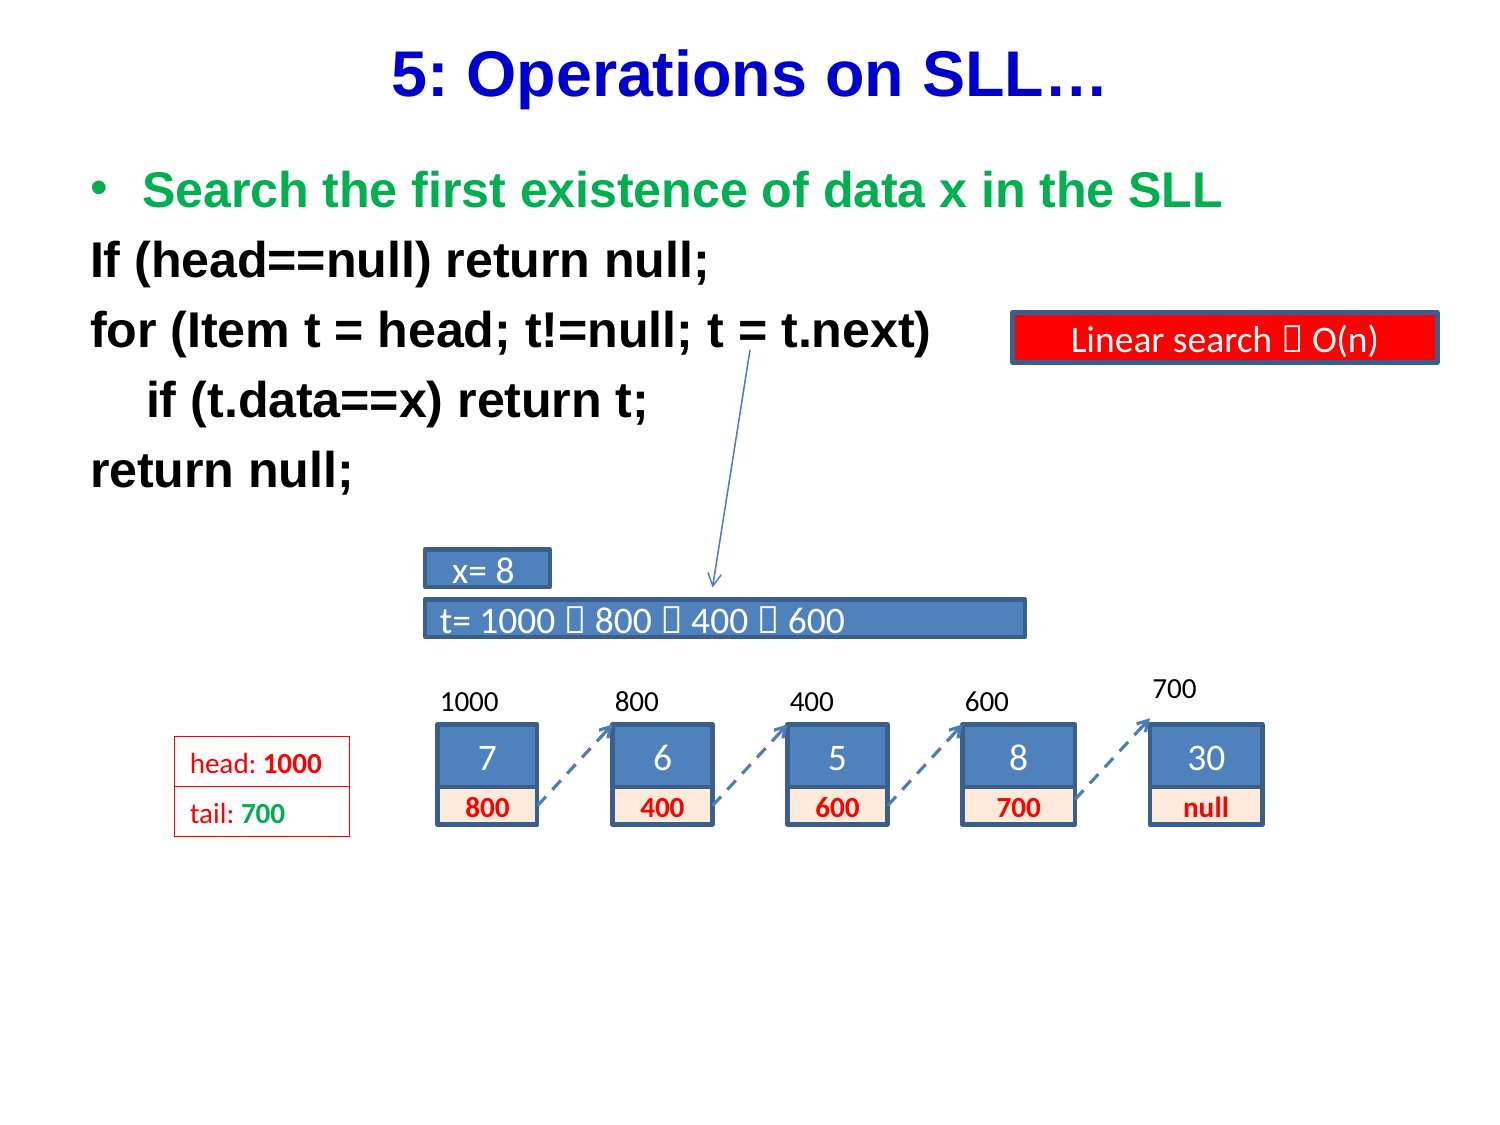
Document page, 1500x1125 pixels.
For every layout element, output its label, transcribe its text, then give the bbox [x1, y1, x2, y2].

text_box 8 [964, 722, 1069, 785]
text_box tail: 700 [174, 786, 350, 837]
text_box head: 1000 [174, 736, 350, 786]
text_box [537, 724, 613, 806]
text_box 30 [1154, 722, 1265, 785]
title 5: Operations on SLL… [75, 24, 1425, 118]
text_box x= 8 [423, 547, 552, 589]
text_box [612, 449, 851, 488]
text_box t= 1000  800  400  600 [423, 597, 1027, 639]
text_box 7 [435, 722, 538, 785]
text_box 6 [614, 722, 713, 785]
text_box 400 [610, 785, 715, 827]
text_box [887, 724, 963, 806]
text_box 700 [1137, 661, 1288, 712]
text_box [712, 724, 788, 806]
text_box Linear search  O(n) [1010, 310, 1440, 365]
text_box 700 [960, 785, 1077, 827]
text_box 5 [789, 722, 888, 785]
text_box 400 [774, 674, 875, 725]
text_box 1000 [425, 674, 525, 725]
text_box 600 [950, 674, 1050, 725]
text_box 600 [785, 785, 890, 827]
text_box 800 [600, 674, 700, 725]
text_box 800 [435, 785, 539, 827]
list Search the first existence of data x in the SLL If (head==null) return null; for (Item t = head; t!=null; t = t.next) if (t.data==x) return t; return null; [75, 149, 1400, 513]
text_box null [1148, 785, 1265, 827]
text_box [1074, 717, 1151, 800]
